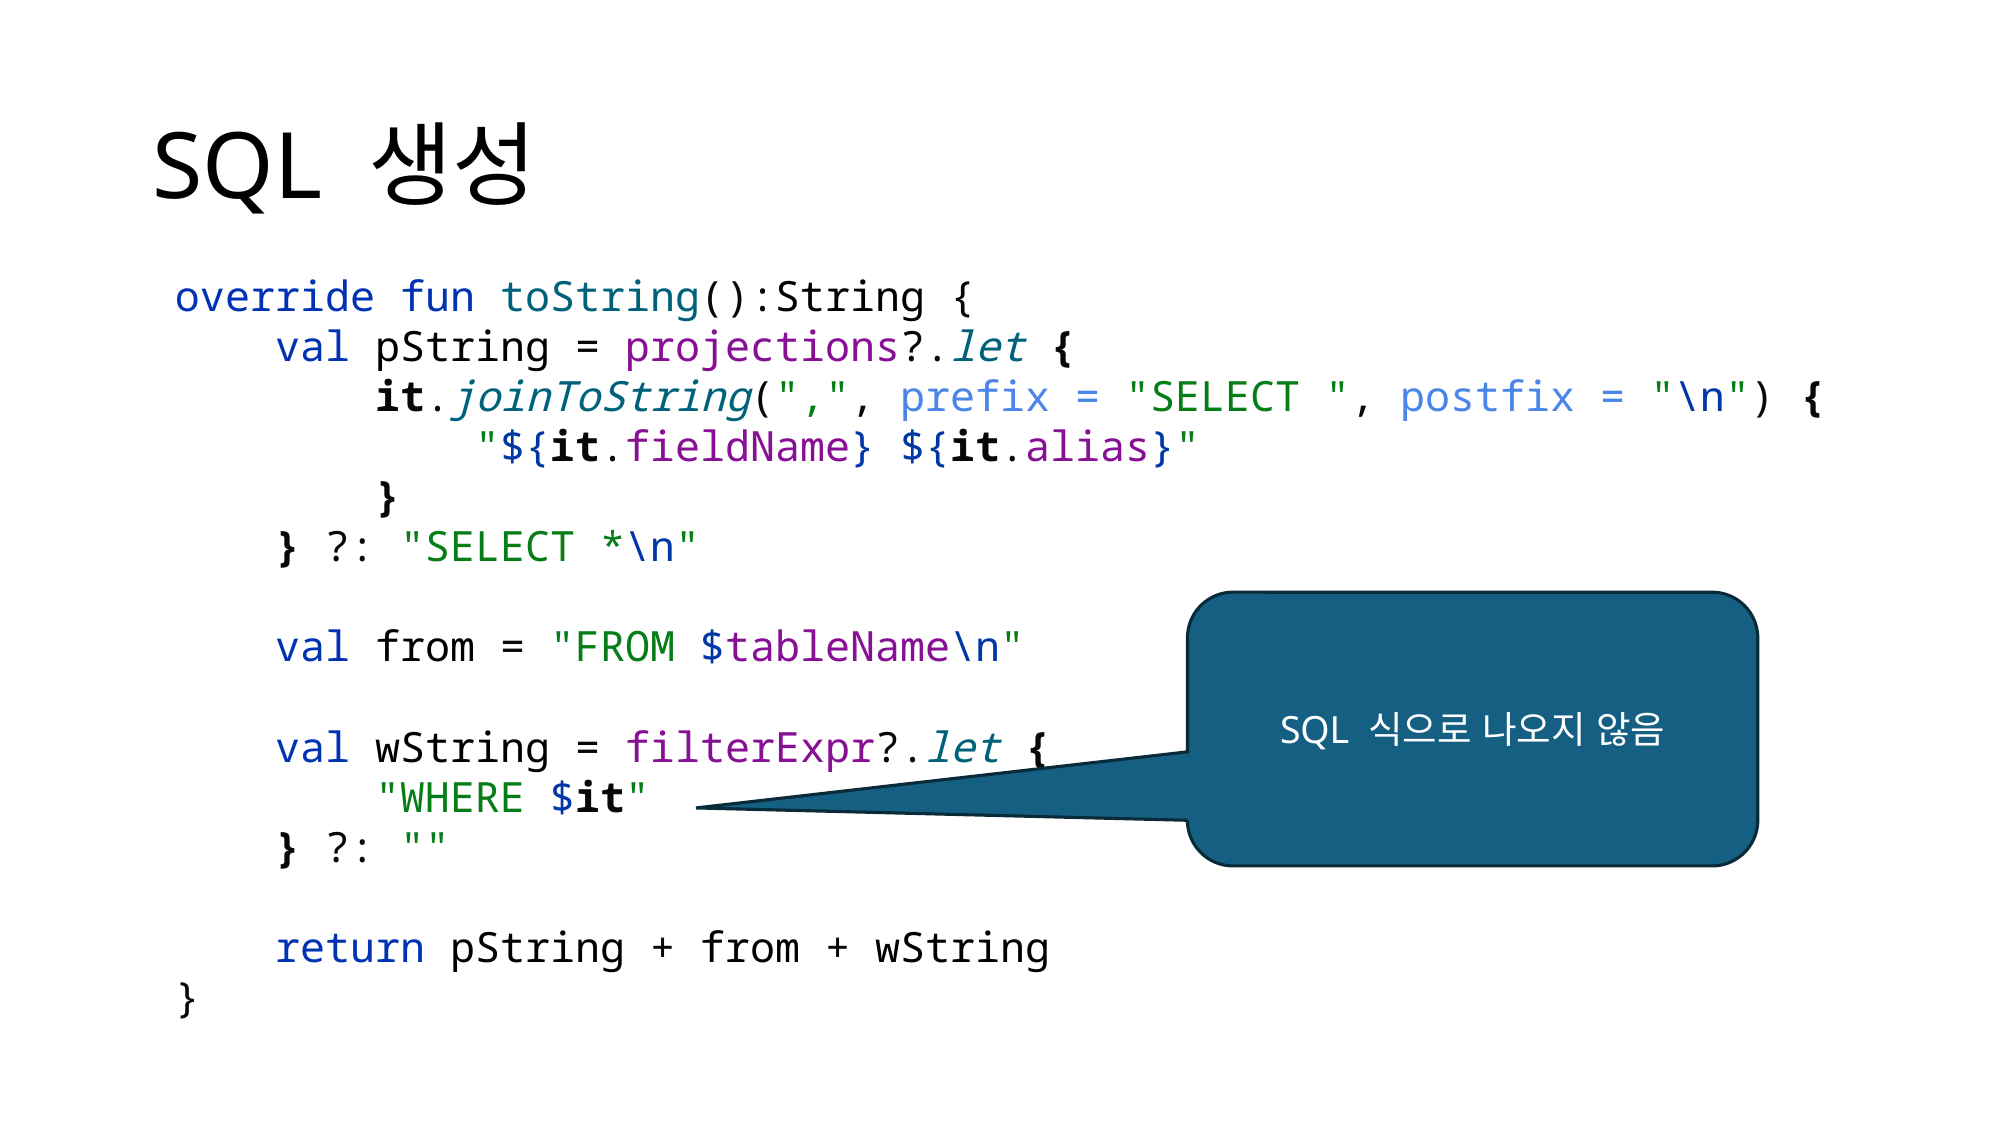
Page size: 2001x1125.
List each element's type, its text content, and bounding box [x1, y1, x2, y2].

text_box override fun toString():String { val pString = projections?.let { it.joinToString(",", prefix = "SELECT ", postfix = "\n") { "${it.fieldName} ${it.alias}" } } ?: "SELECT *\n" val from = "FROM $tableName\n" val wString = filterExpr?.let { "WHERE $it" } ?: "" return pString + from + wString } [160, 262, 1840, 1028]
text_box SQL 식으로 나오지 않음 [695, 590, 1760, 868]
title SQL 생성 [137, 59, 1863, 278]
